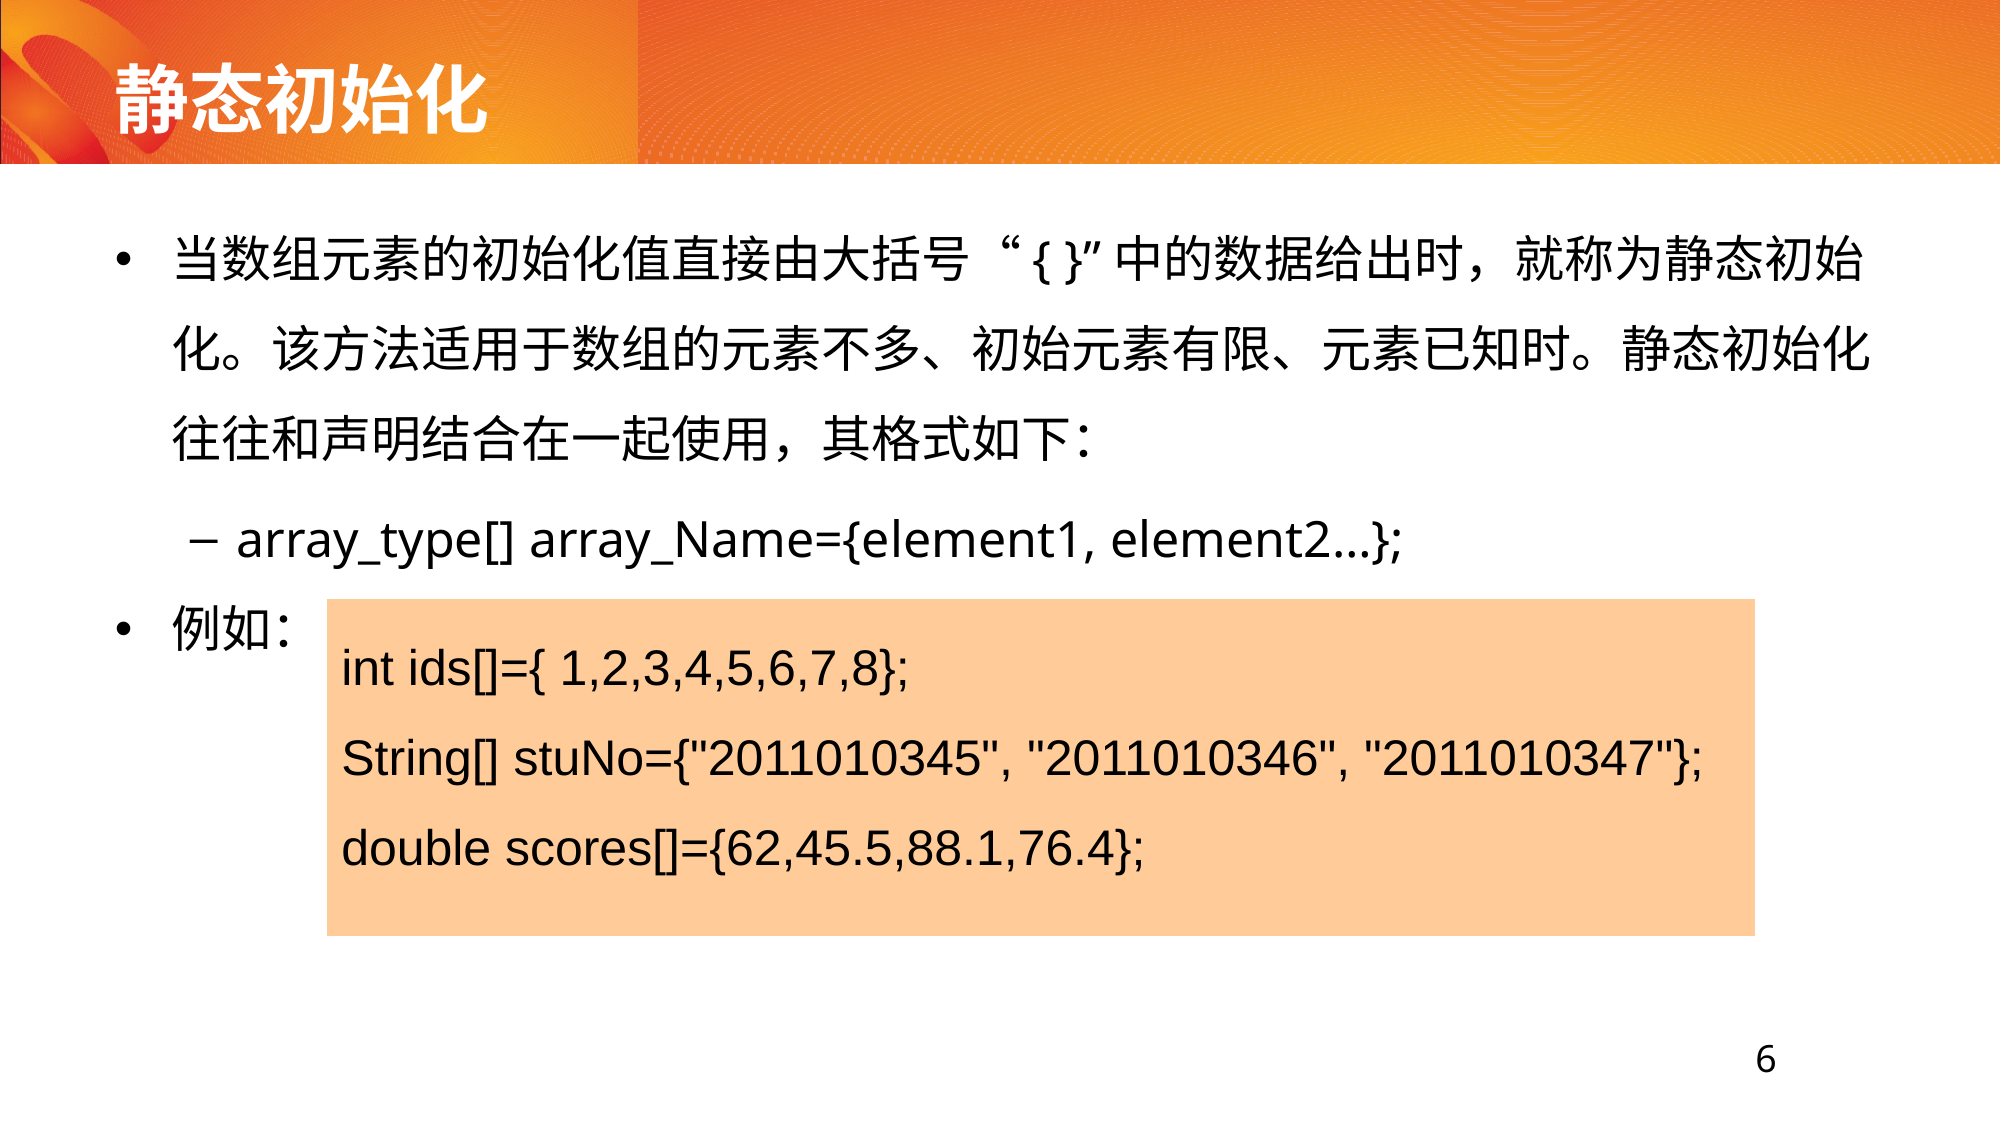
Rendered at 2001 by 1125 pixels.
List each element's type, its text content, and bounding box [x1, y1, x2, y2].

title 静态初始化 [99, 45, 1900, 167]
text_box int ids[]={ 1,2,3,4,5,6,7,8}; String[] stuNo={"2011010345", "2011010346", "2011010347"}; double scores[]={62,45.5,88.1,76.4}; [326, 597, 1756, 937]
list 当数组元素的初始化值直接由大括号“{ }”中的数据给出时，就称为静态初始化。该方法适用于数组的元素不多、初始元素有限、元素已知时。静态初始化往往和声明结合在一起使用，其格式如下： array_type[] array_Name={element1, element2…}; 例如： [99, 190, 1900, 1005]
picture [0, 0, 2000, 164]
